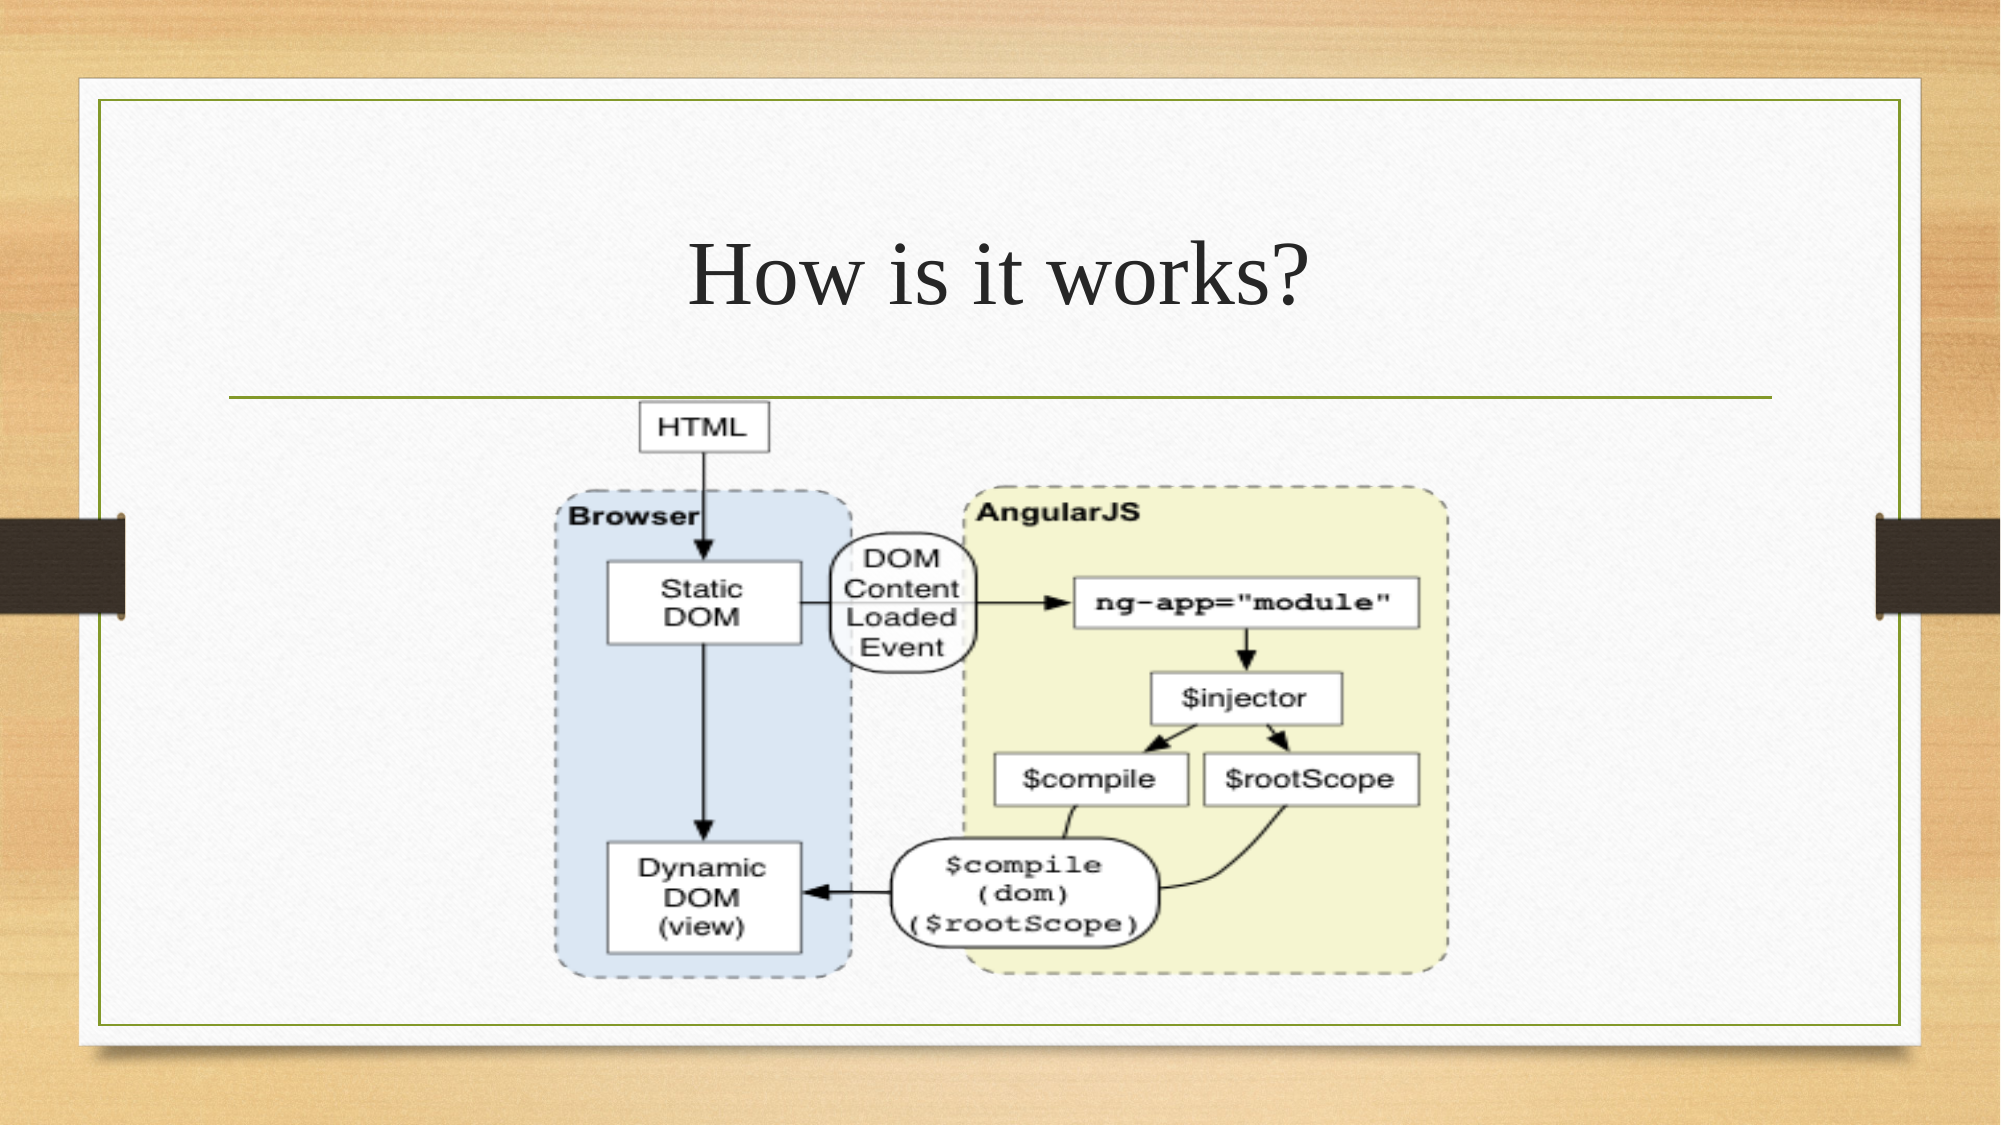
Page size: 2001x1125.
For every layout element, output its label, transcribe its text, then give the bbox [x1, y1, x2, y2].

title How is it works? [212, 161, 1788, 375]
picture [0, 0, 2001, 1125]
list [549, 396, 1453, 982]
